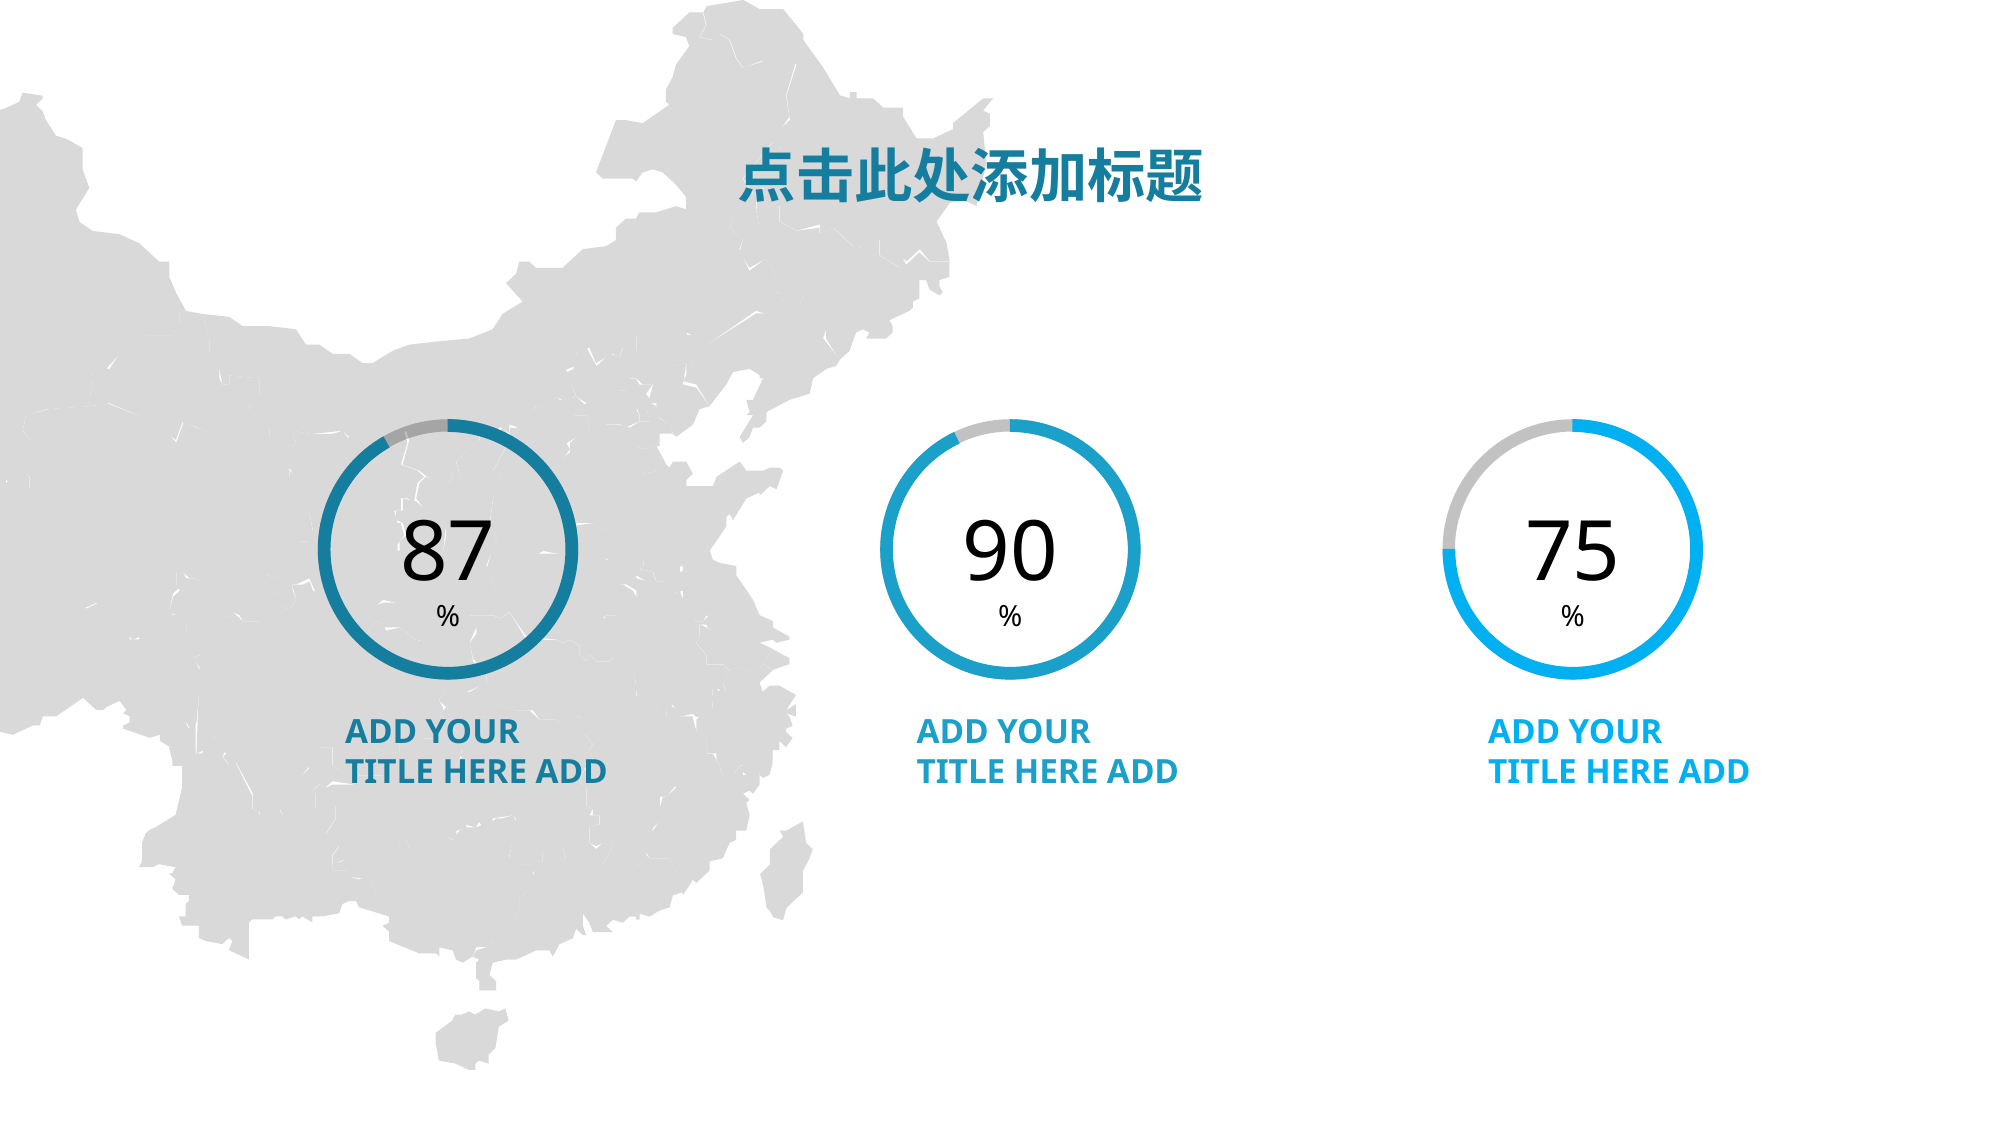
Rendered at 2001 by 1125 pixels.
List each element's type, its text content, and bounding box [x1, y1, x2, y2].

text_box ADD YOUR TITLE HERE ADD [994, 702, 1234, 798]
text_box [994, 418, 1009, 434]
text_box [1442, 418, 1704, 681]
text_box [994, 418, 1142, 681]
text_box 点击此处添加标题 [994, 132, 1239, 217]
text_box 90% [994, 490, 1085, 640]
text_box 75% [1498, 490, 1647, 640]
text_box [0, 0, 994, 1071]
text_box ADD YOUR TITLE HERE ADD [1473, 702, 1805, 798]
text_box [1442, 418, 1571, 548]
